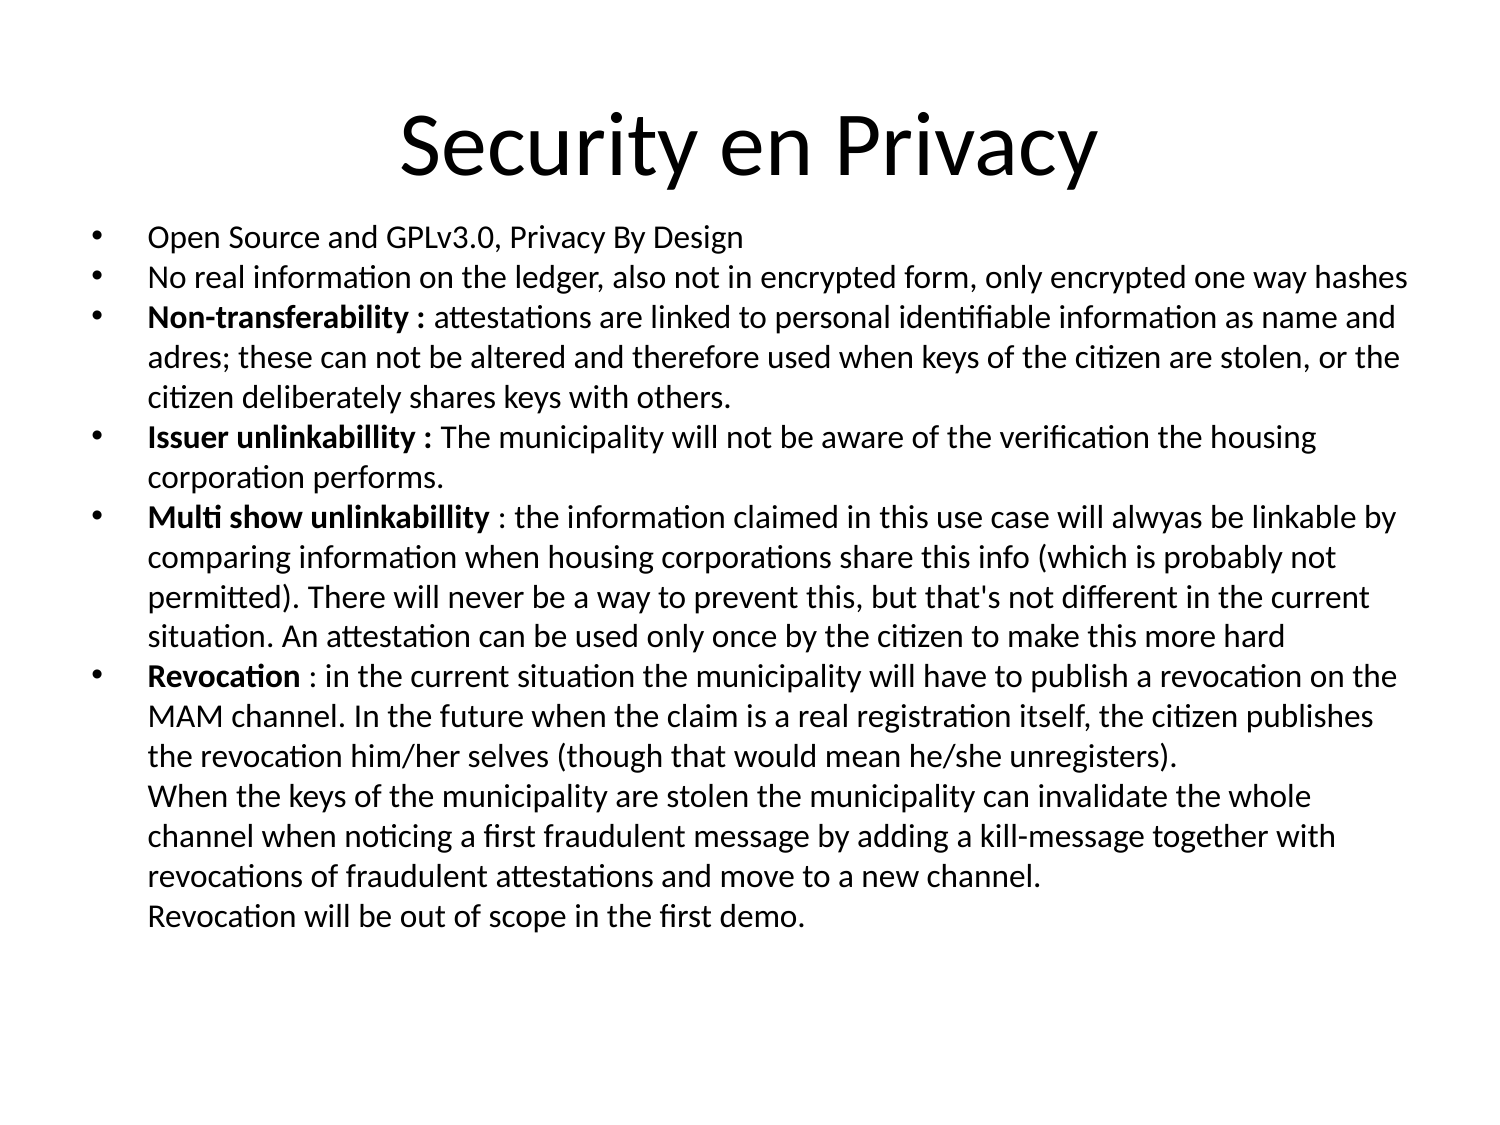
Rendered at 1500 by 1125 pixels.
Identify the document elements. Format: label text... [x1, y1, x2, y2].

text_box Open Source and GPLv3.0, Privacy By Design No real information on the ledger, also not in encrypted form, only encrypted one way hashes Non-transferability : attestations are linked to personal identifiable information as name and adres; these can not be altered and therefore used when keys of the citizen are stolen, or the citizen deliberately shares keys with others. Issuer unlinkabillity : The municipality will not be aware of the verification the housing corporation performs. Multi show unlinkabillity : the information claimed in this use case will alwyas be linkable by comparing information when housing corporations share this info (which is probably not permitted). There will never be a way to prevent this, but that's not different in the current situation. An attestation can be used only once by the citizen to make this more hard Revocation : in the current situation the municipality will have to publish a revocation on the MAM channel. In the future when the claim is a real registration itself, the citizen publishes the revocation him/her selves (though that would mean he/she unregisters). When the keys of the municipality are stolen the municipality can invalidate the whole channel when noticing a first fraudulent message by adding a kill-message together with revocations of fraudulent attestations and move to a new channel. Revocation will be out of scope in the first demo. [76, 208, 1427, 951]
text_box Security en Privacy [74, 45, 1425, 233]
